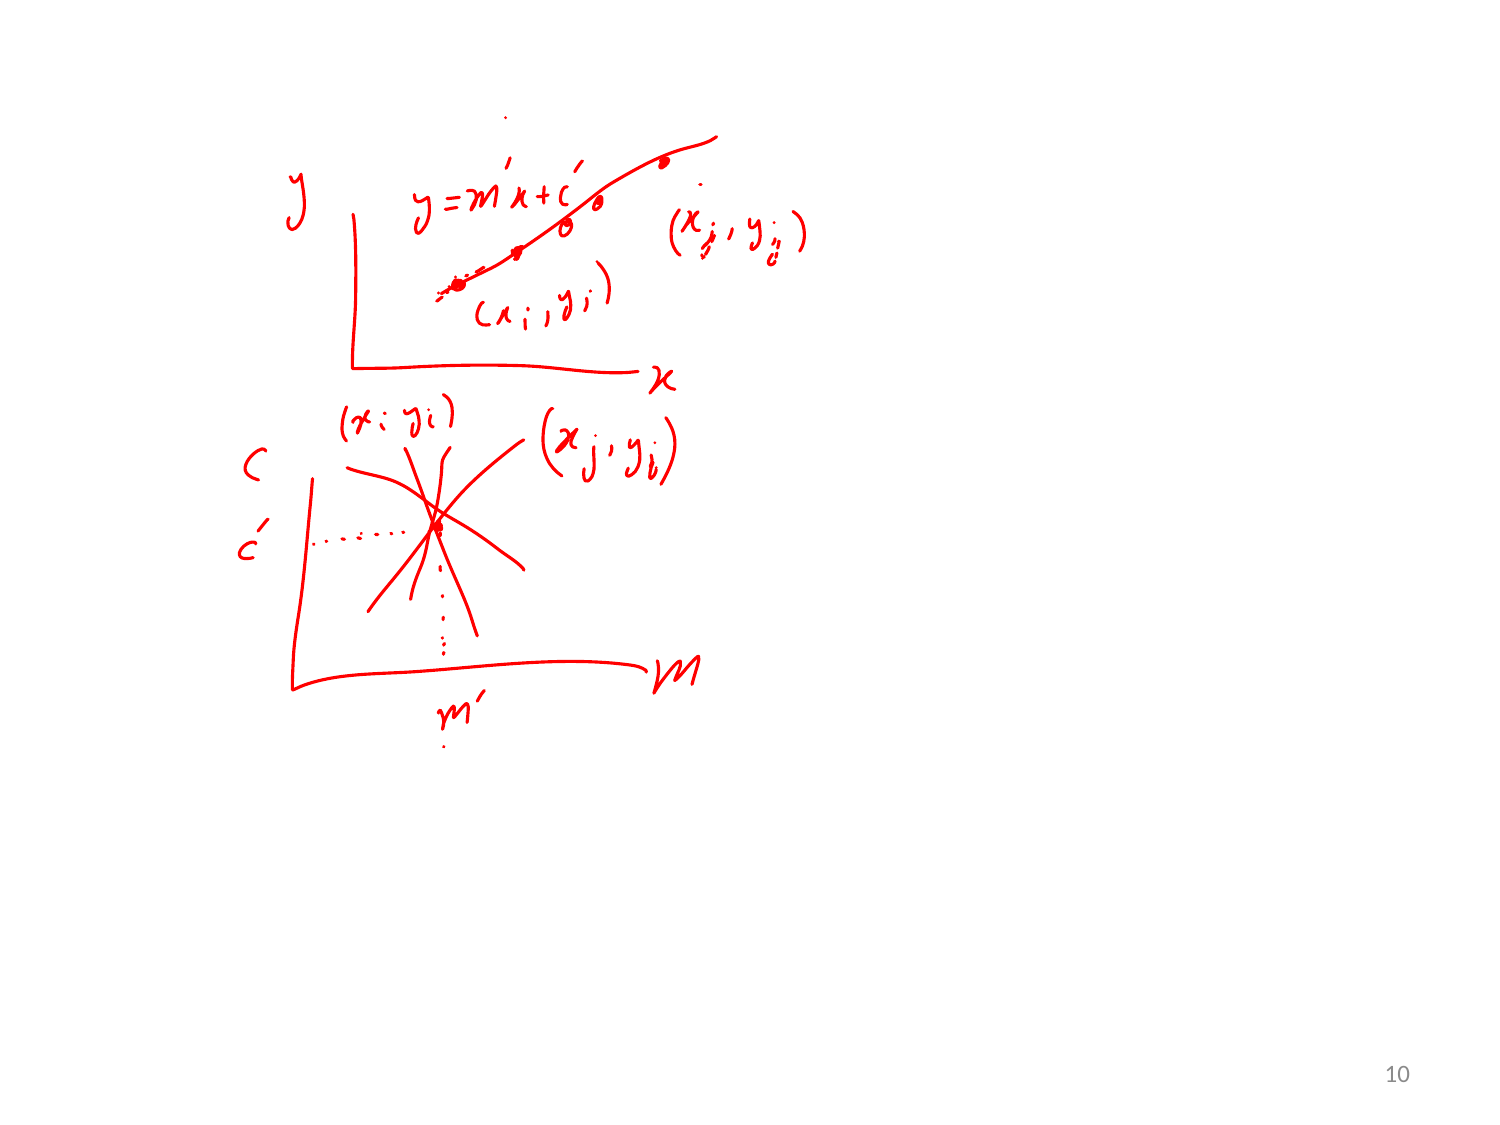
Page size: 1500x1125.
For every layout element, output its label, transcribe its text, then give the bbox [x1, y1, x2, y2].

slide_number 10 [1074, 1042, 1425, 1103]
